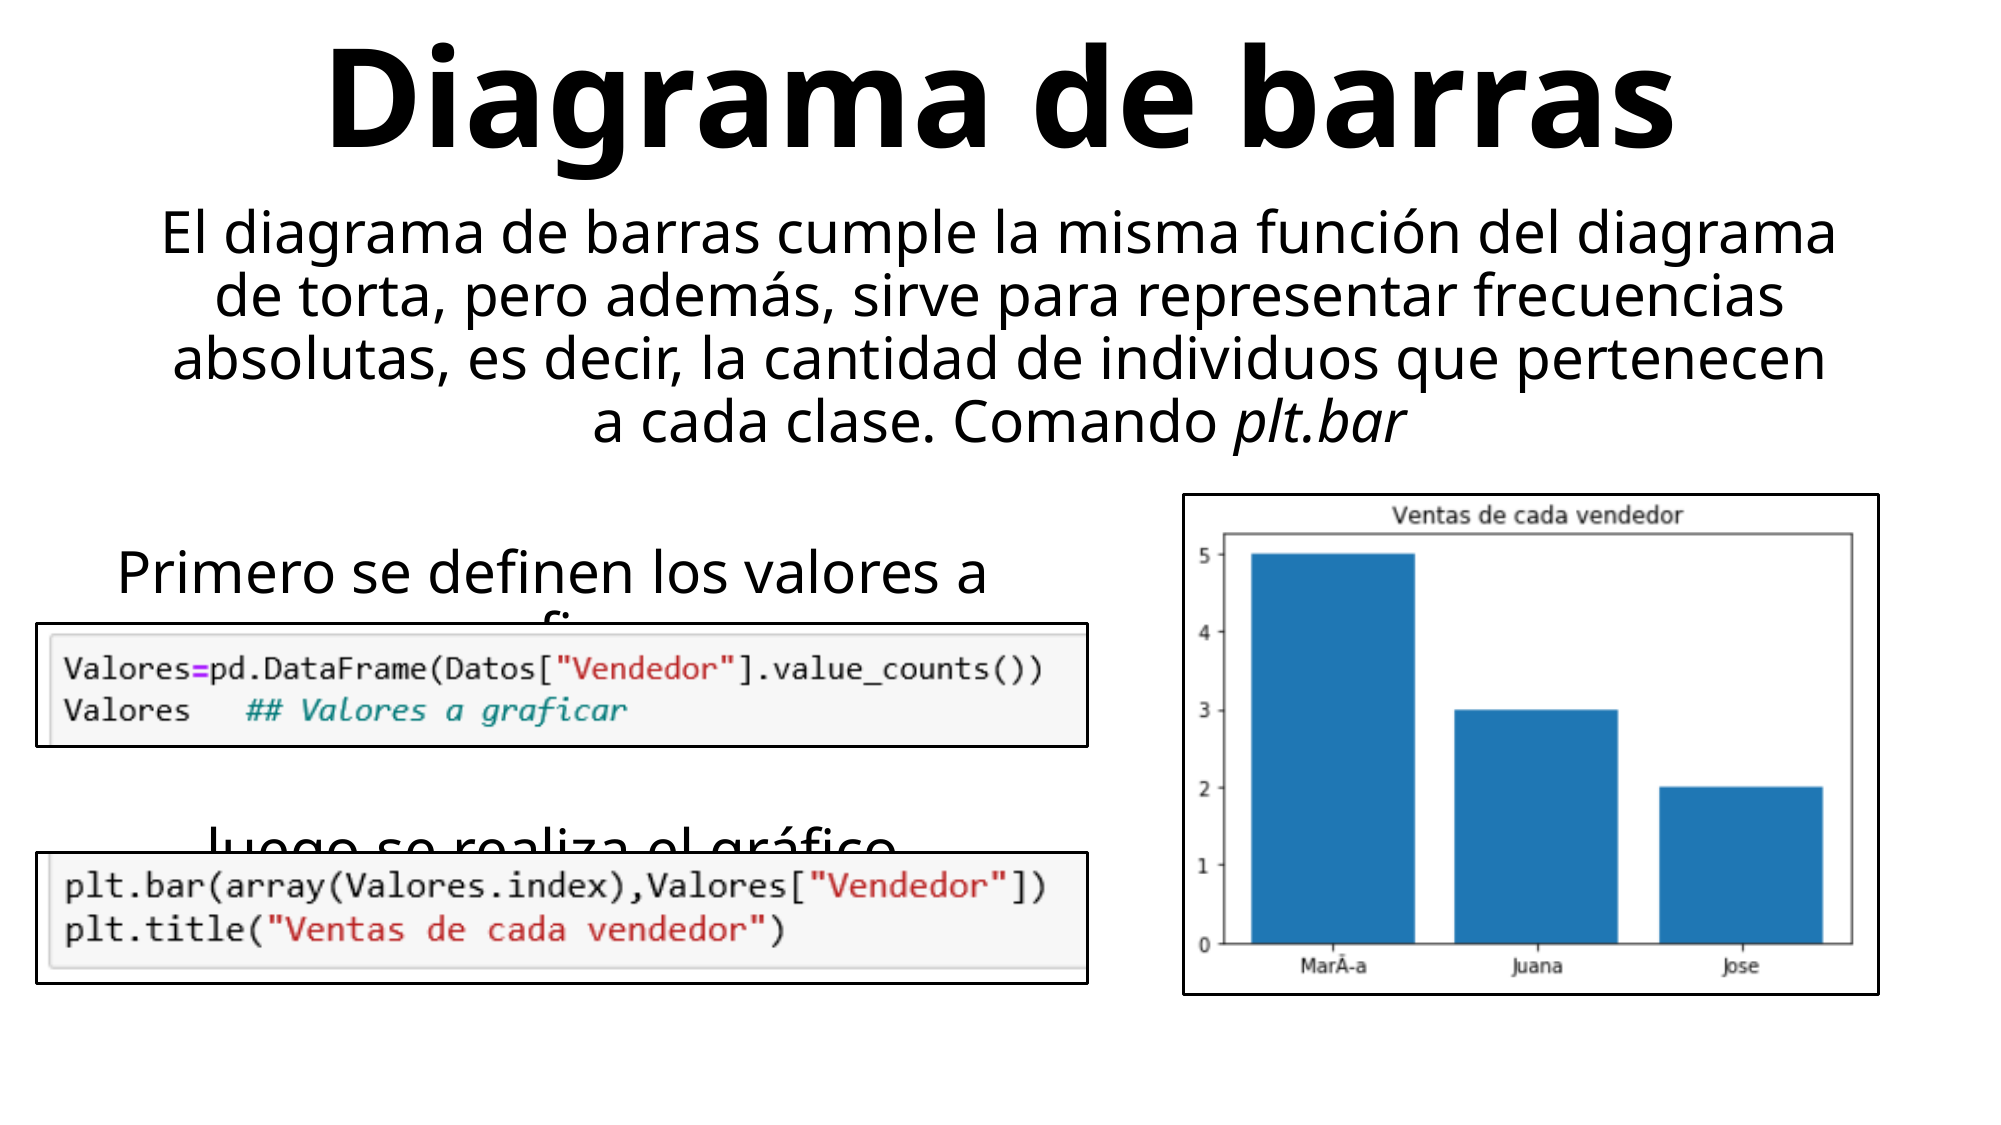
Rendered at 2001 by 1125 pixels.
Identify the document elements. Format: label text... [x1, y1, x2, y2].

picture [38, 854, 1086, 983]
list El diagrama de barras cumple la misma función del diagrama de torta, pero además, sirve para representar frecuencias absolutas, es decir, la cantidad de individuos que pertenecen a cada clase. Comando plt.bar [137, 196, 1863, 1014]
picture [38, 625, 1086, 745]
title Diagrama de barras [137, 109, 1863, 196]
picture [1184, 495, 1877, 993]
text_box Primero se definen los valores a graficar luego se realiza el gráfico [0, 535, 1106, 1125]
